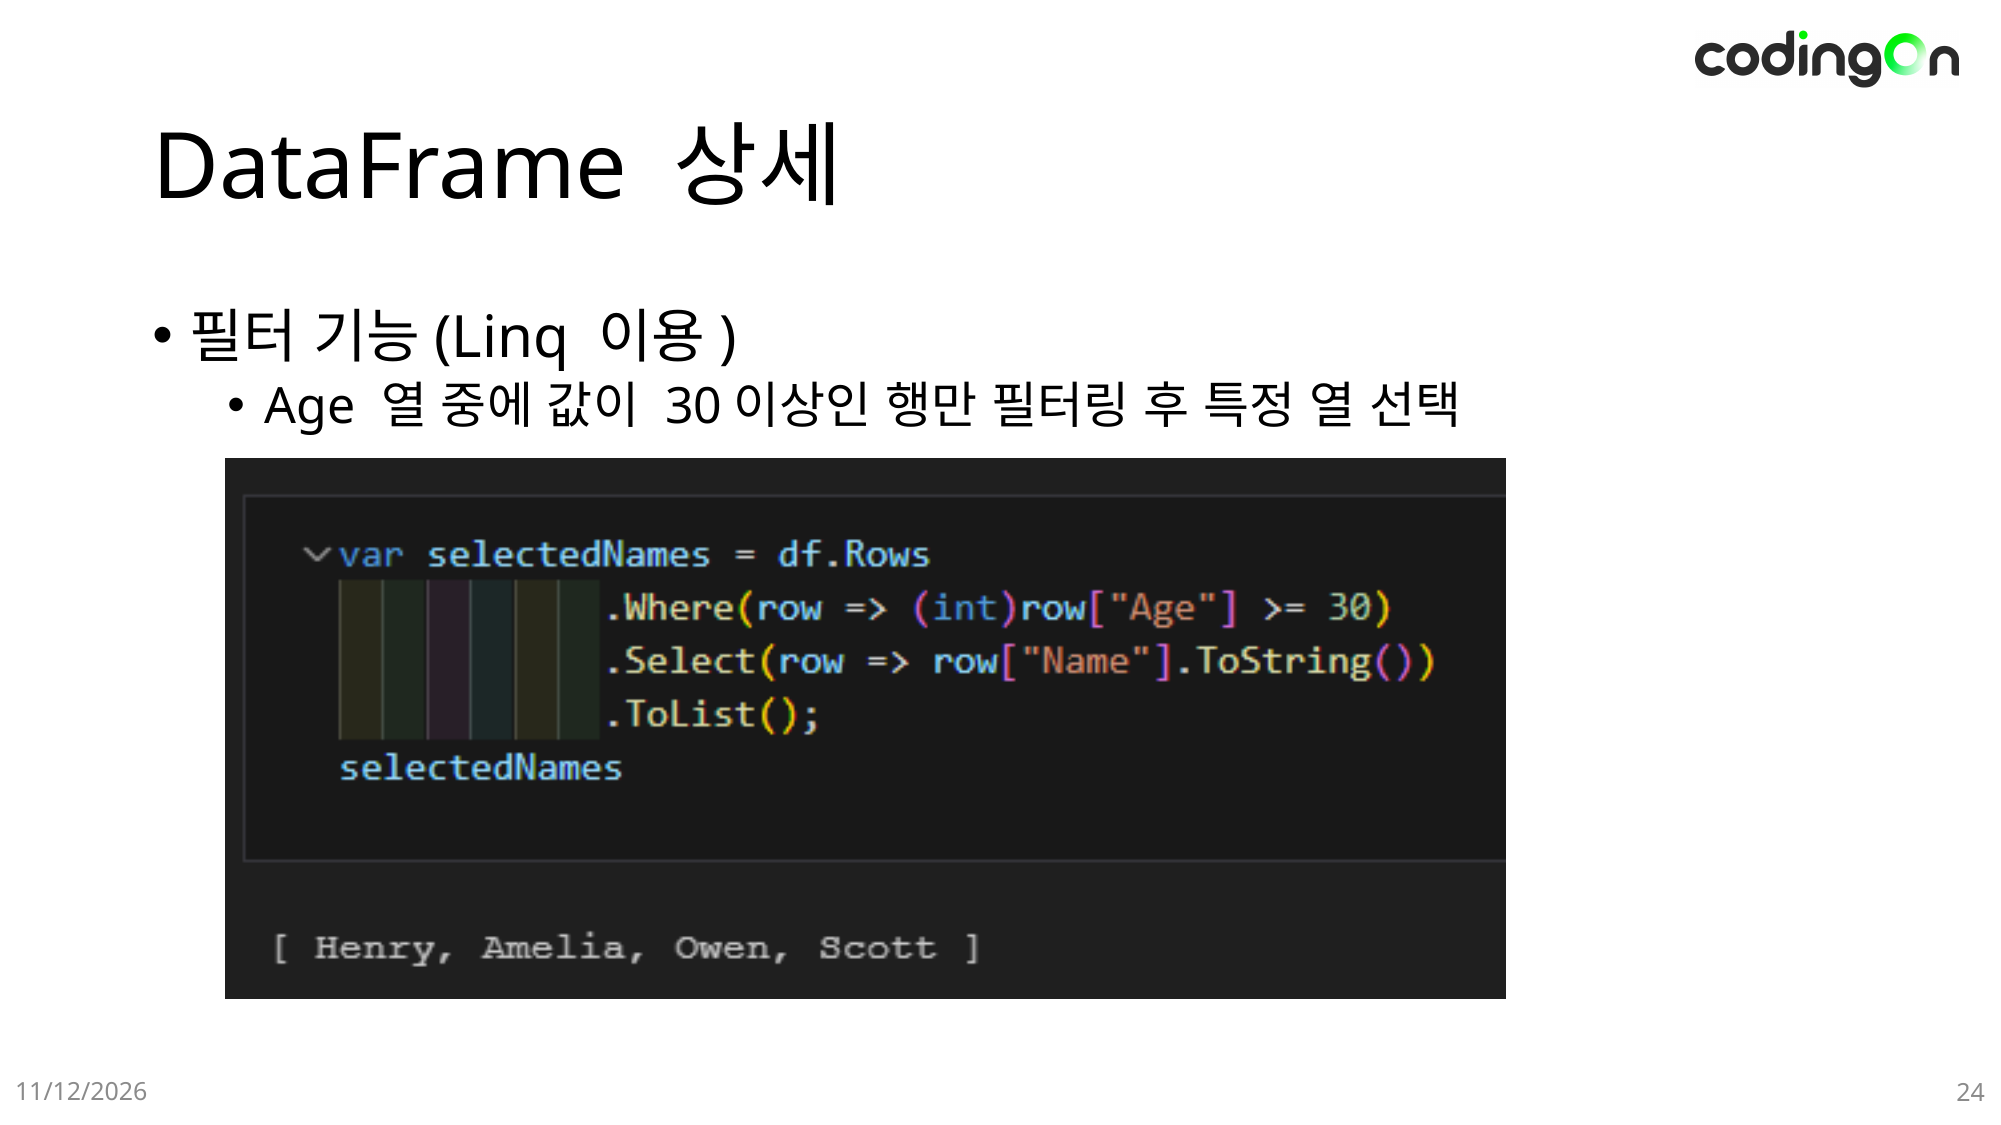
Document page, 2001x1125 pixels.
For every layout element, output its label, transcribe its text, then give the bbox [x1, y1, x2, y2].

title DataFrame 상세 [137, 59, 1863, 278]
picture [224, 458, 1506, 999]
picture [1695, 30, 1959, 88]
list 필터 기능(Linq 이용) Age 열 중에 값이 30이상인 행만 필터링 후 특정 열 선택 [137, 299, 1863, 1014]
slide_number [0, 1062, 450, 1123]
slide_number 24 [1550, 1063, 2000, 1124]
